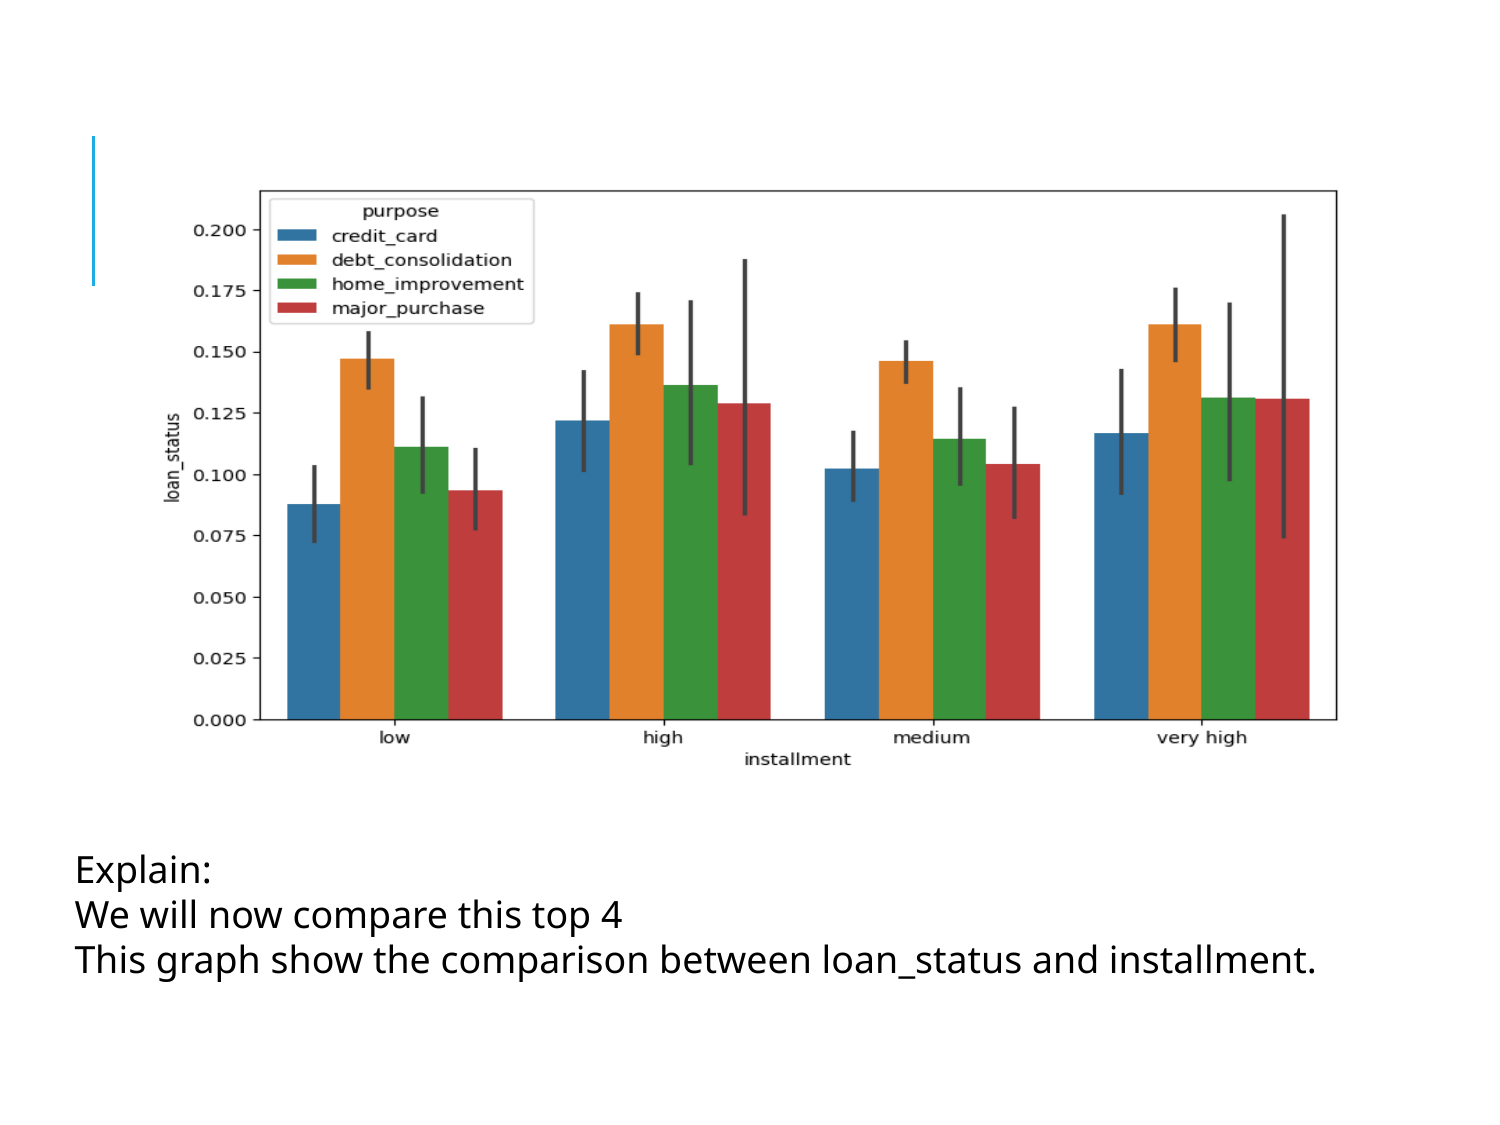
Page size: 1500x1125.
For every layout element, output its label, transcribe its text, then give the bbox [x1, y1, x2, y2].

text_box Explain: We will now compare this top 4 This graph show the comparison between loan_status and installment. [59, 839, 1333, 989]
picture [149, 179, 1351, 781]
